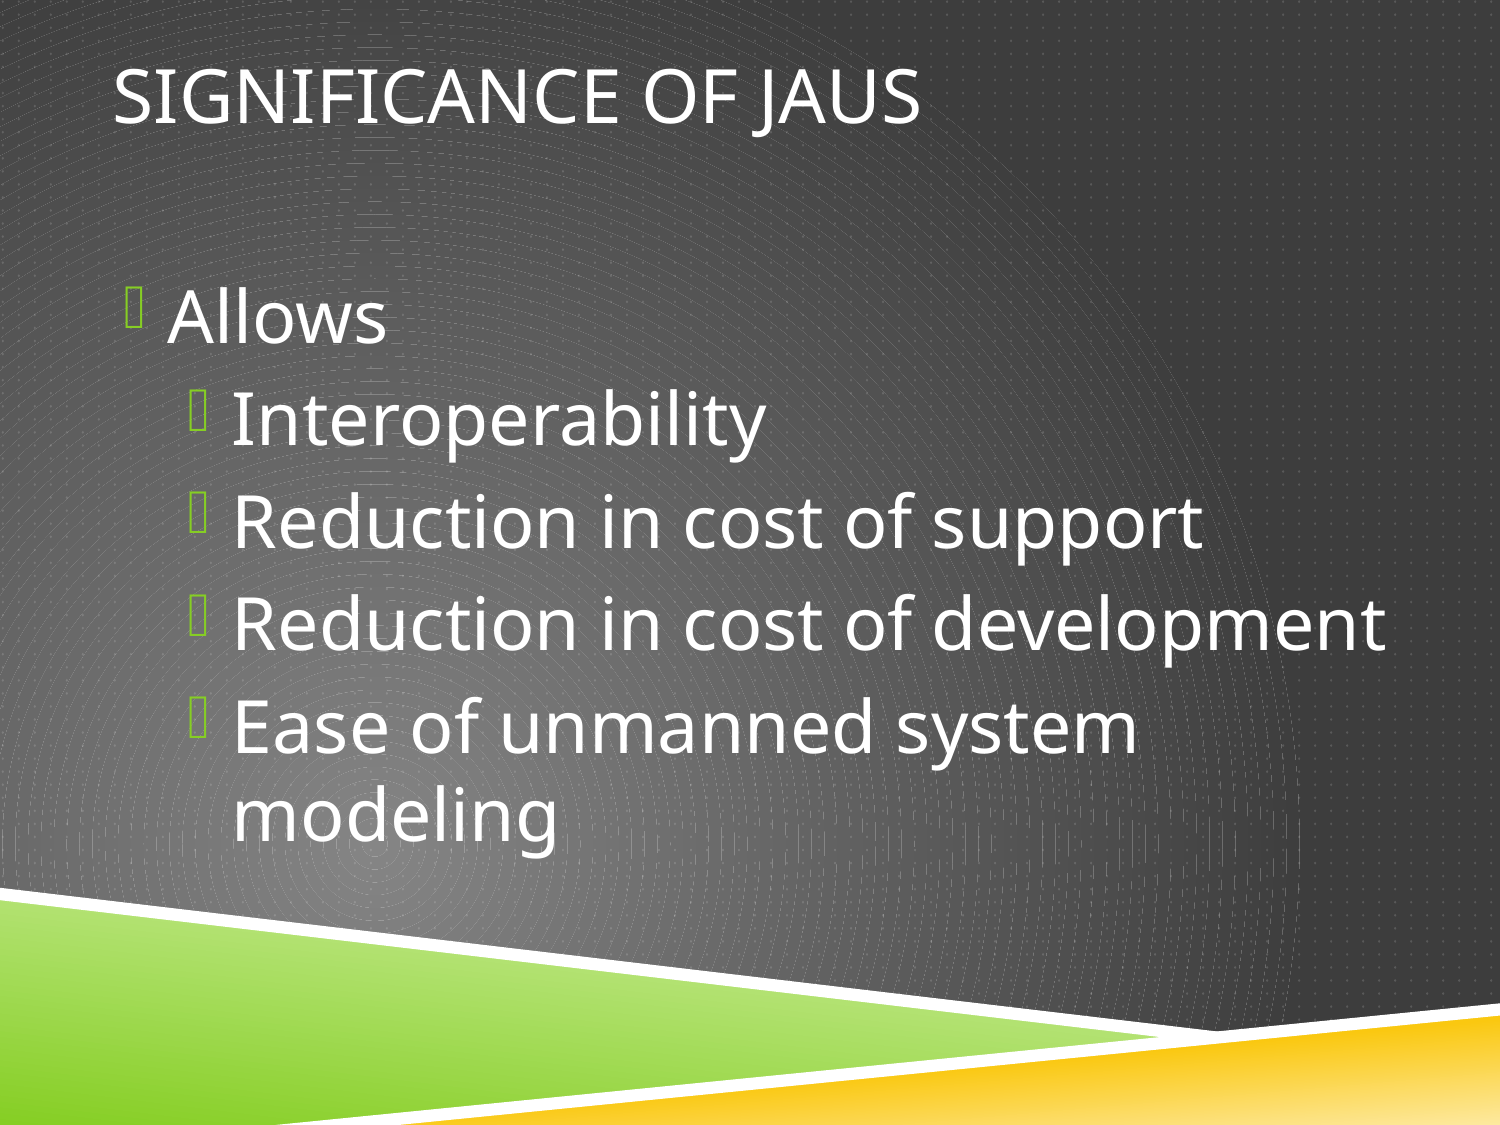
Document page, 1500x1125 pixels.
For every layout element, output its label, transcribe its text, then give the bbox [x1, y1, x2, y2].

title Significance of JAUS [112, 0, 1388, 188]
list Allows Interoperability Reduction in cost of support Reduction in cost of development Ease of unmanned system modeling [112, 262, 1388, 875]
